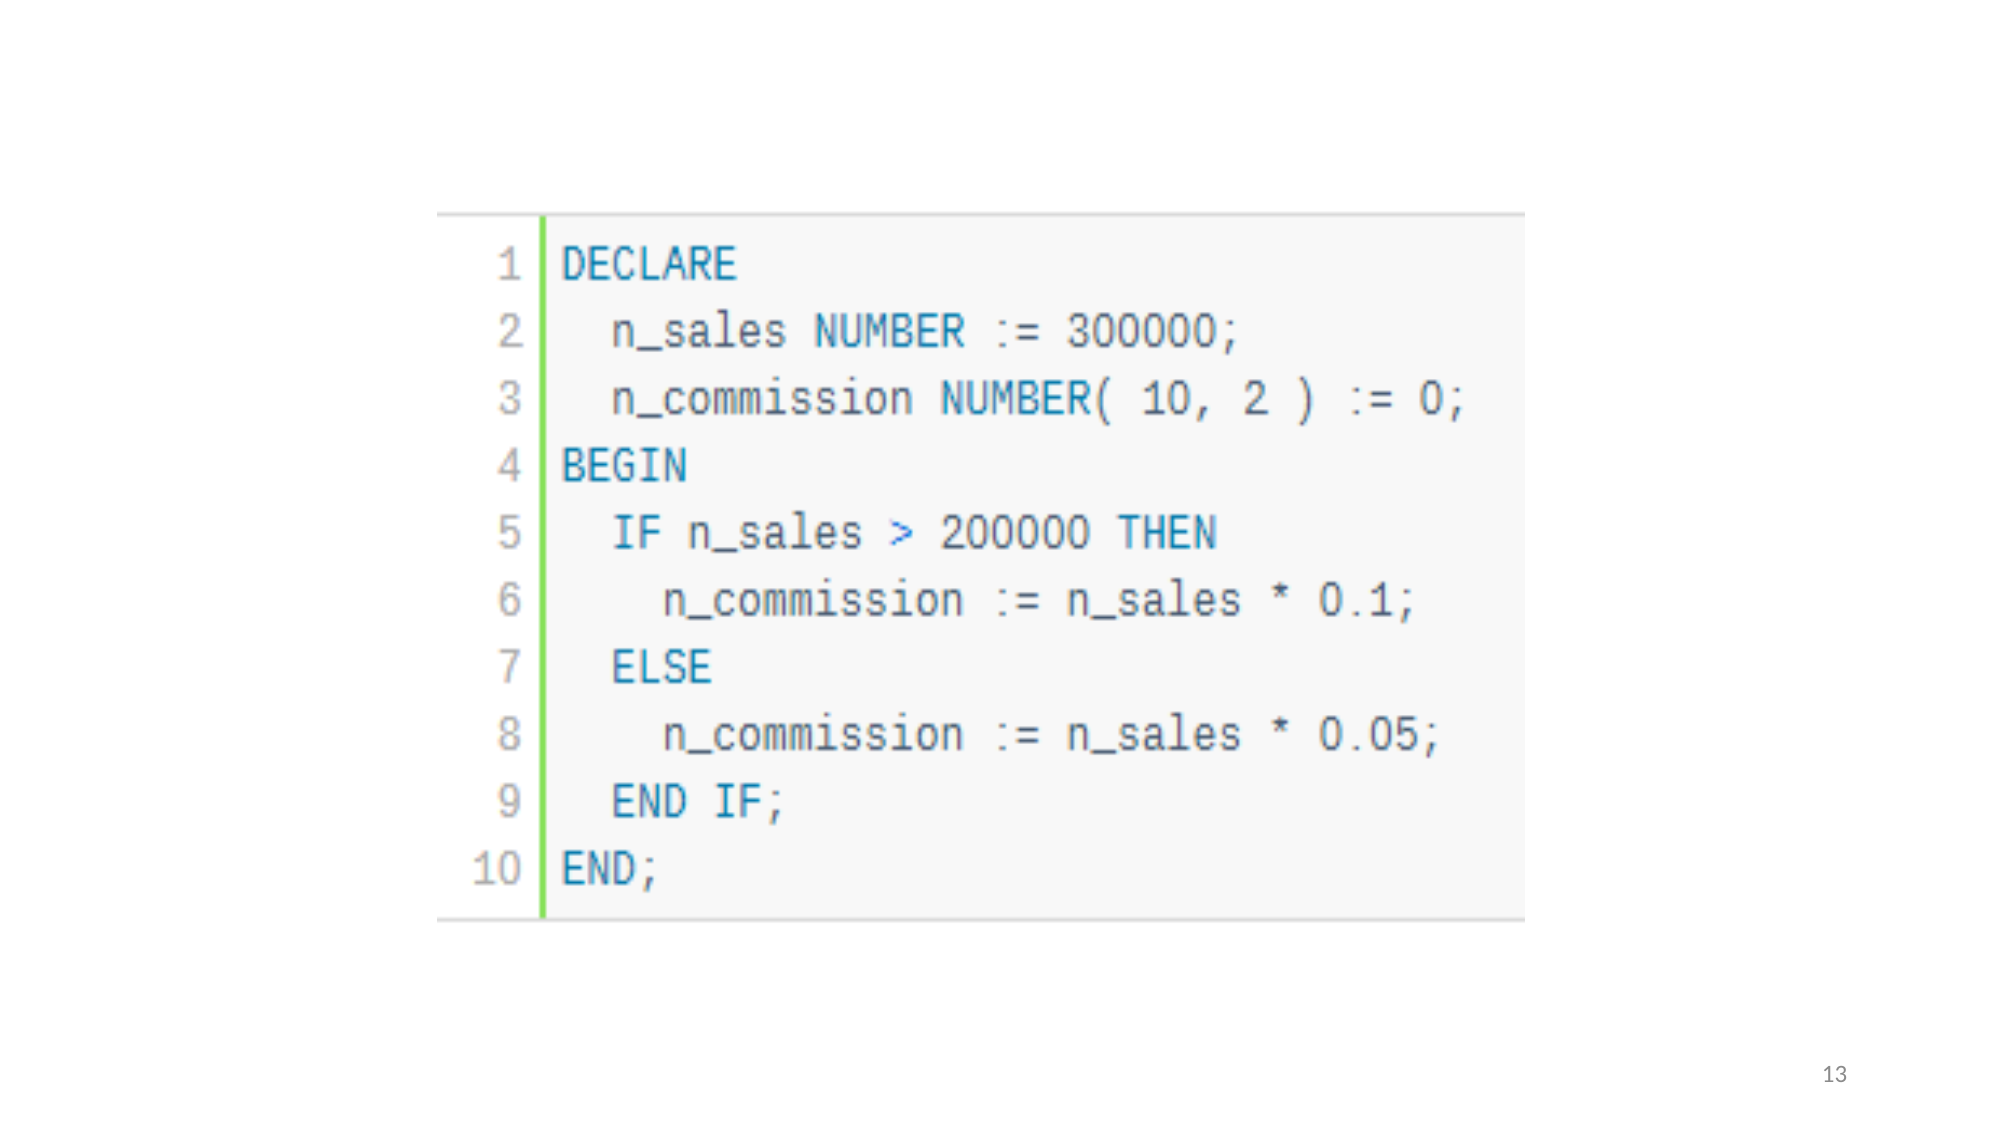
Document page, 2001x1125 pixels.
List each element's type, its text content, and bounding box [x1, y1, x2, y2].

picture [437, 199, 1525, 938]
slide_number 13 [1412, 1042, 1863, 1103]
